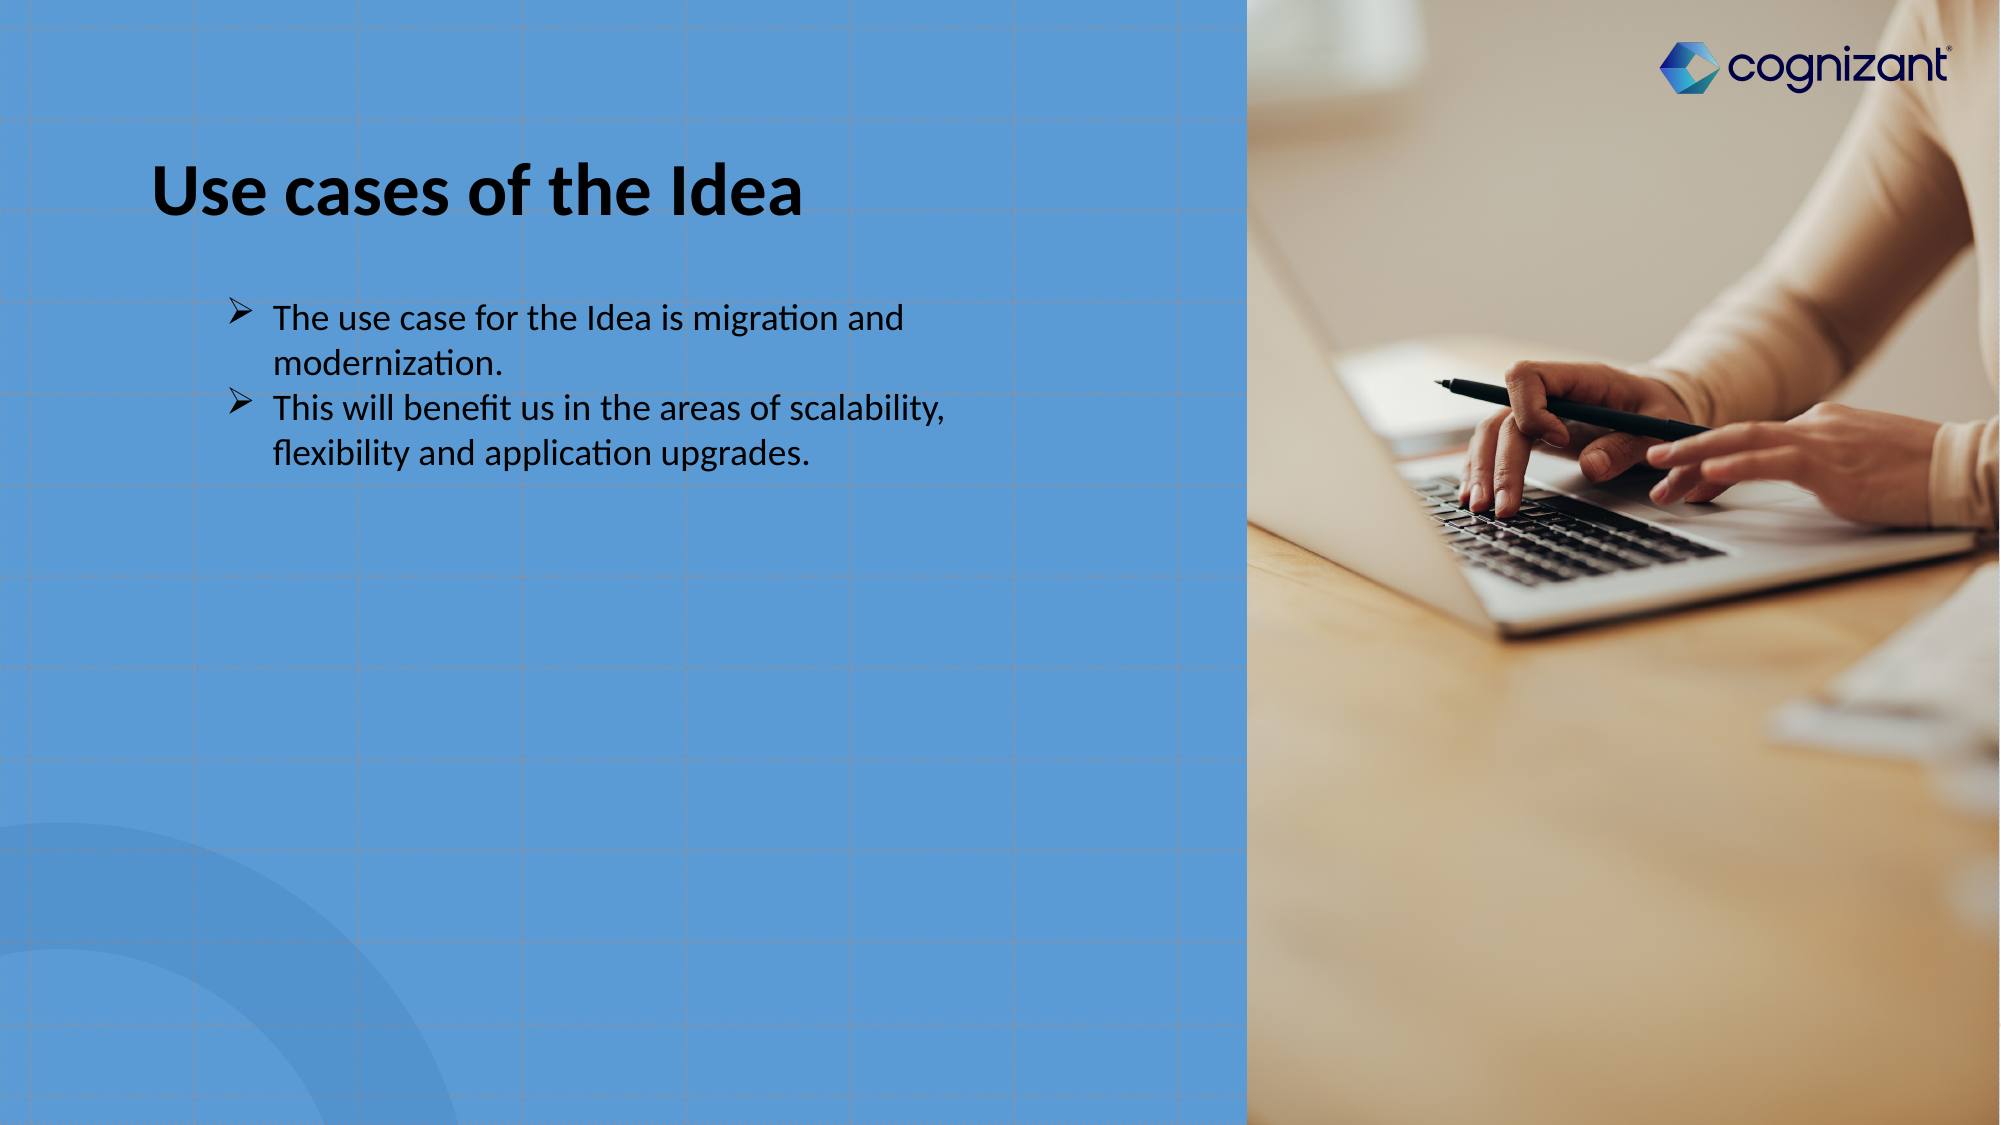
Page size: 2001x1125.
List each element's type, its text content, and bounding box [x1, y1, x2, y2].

picture [1247, 0, 1999, 1125]
title Use cases of the Idea [136, 132, 914, 240]
text_box The use case for the Idea is migration and modernization. This will benefit us in the areas of scalability, flexibility and application upgrades. [136, 285, 1106, 481]
